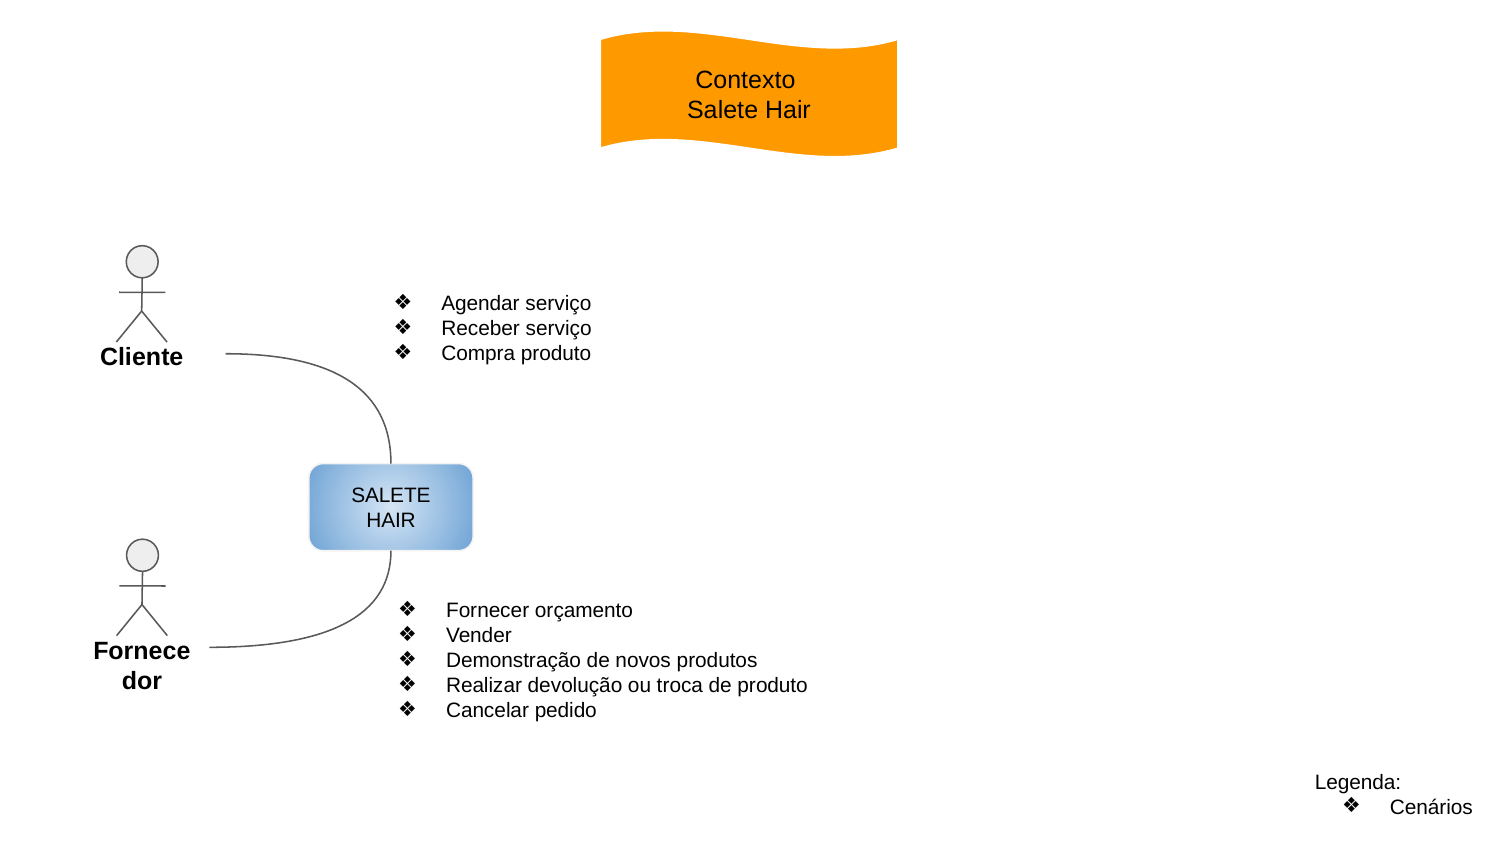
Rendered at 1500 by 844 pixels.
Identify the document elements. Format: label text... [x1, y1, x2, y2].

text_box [209, 550, 392, 648]
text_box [74, 538, 210, 676]
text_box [225, 353, 392, 464]
text_box Agendar serviço Receber serviço Compra produto [351, 249, 850, 402]
text_box Legenda: Cenários [1299, 753, 1491, 832]
text_box Contexto Salete Hair [600, 30, 898, 157]
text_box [57, 245, 226, 383]
text_box SALETE HAIR [308, 463, 474, 551]
text_box Fornecer orçamento Vender Demonstração de novos produtos Realizar devolução ou troca de produto Cancelar pedido [356, 581, 854, 719]
